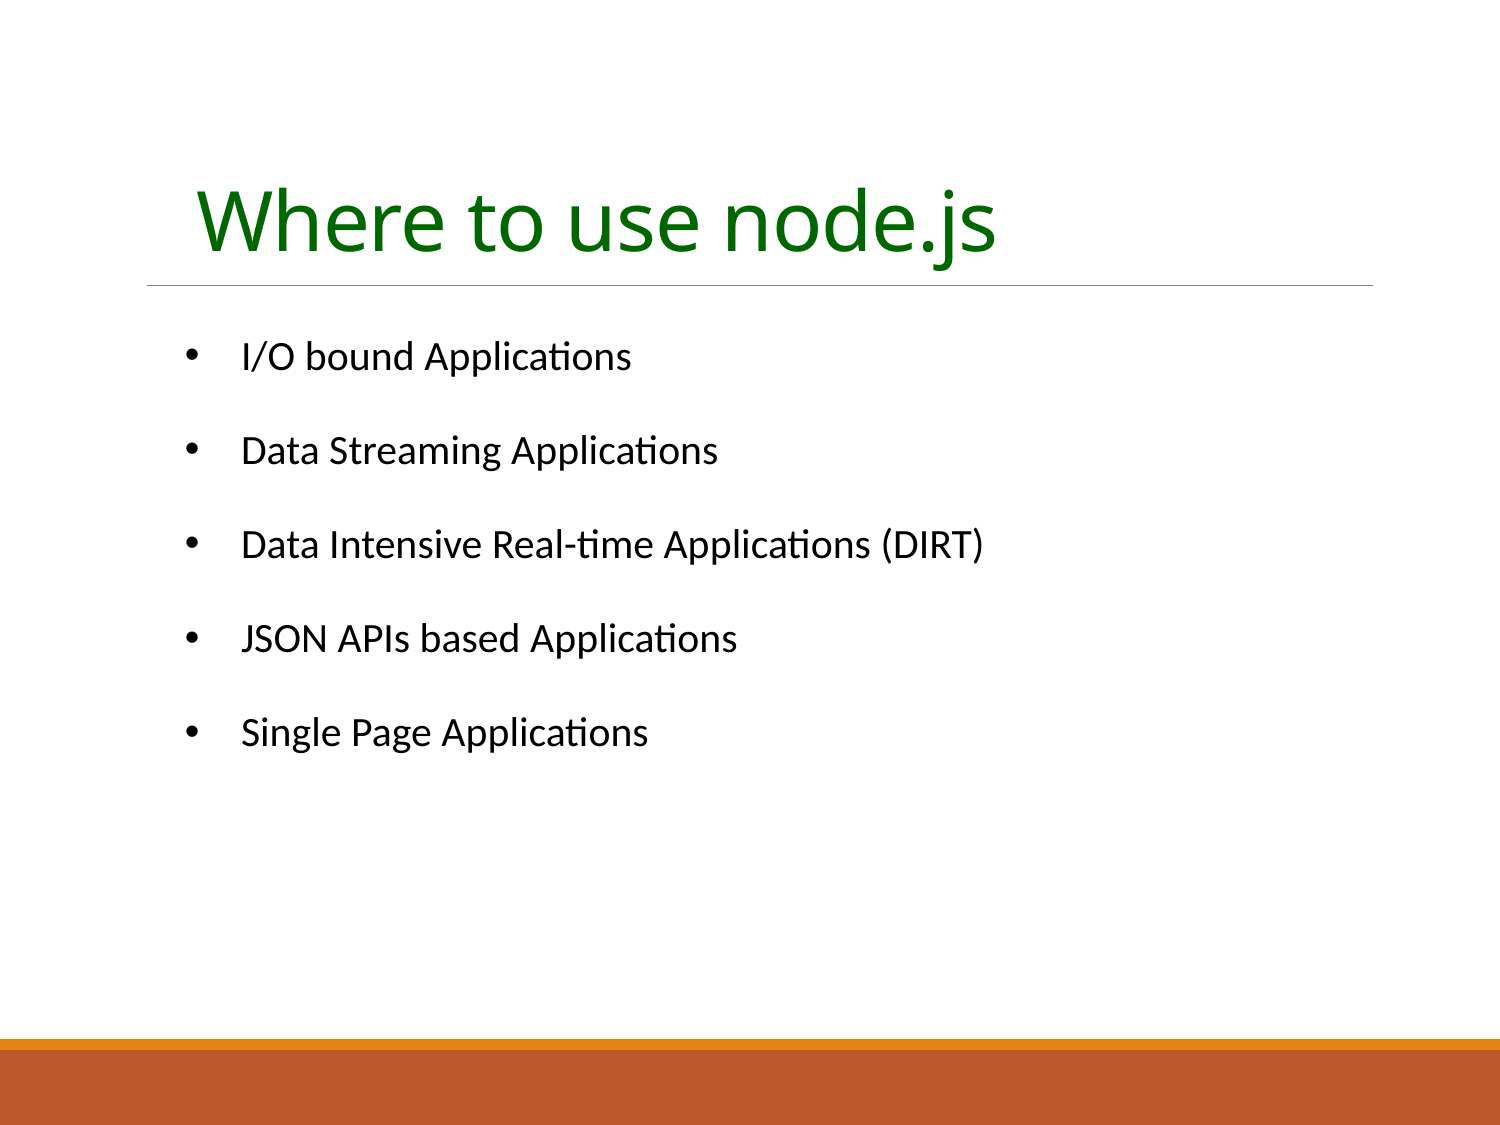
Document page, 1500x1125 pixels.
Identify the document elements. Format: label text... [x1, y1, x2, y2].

list I/O bound Applications Data Streaming Applications Data Intensive Real-time Applications (DIRT) JSON APIs based Applications Single Page Applications [150, 326, 1500, 1052]
title Where to use node.js [181, 166, 1469, 285]
